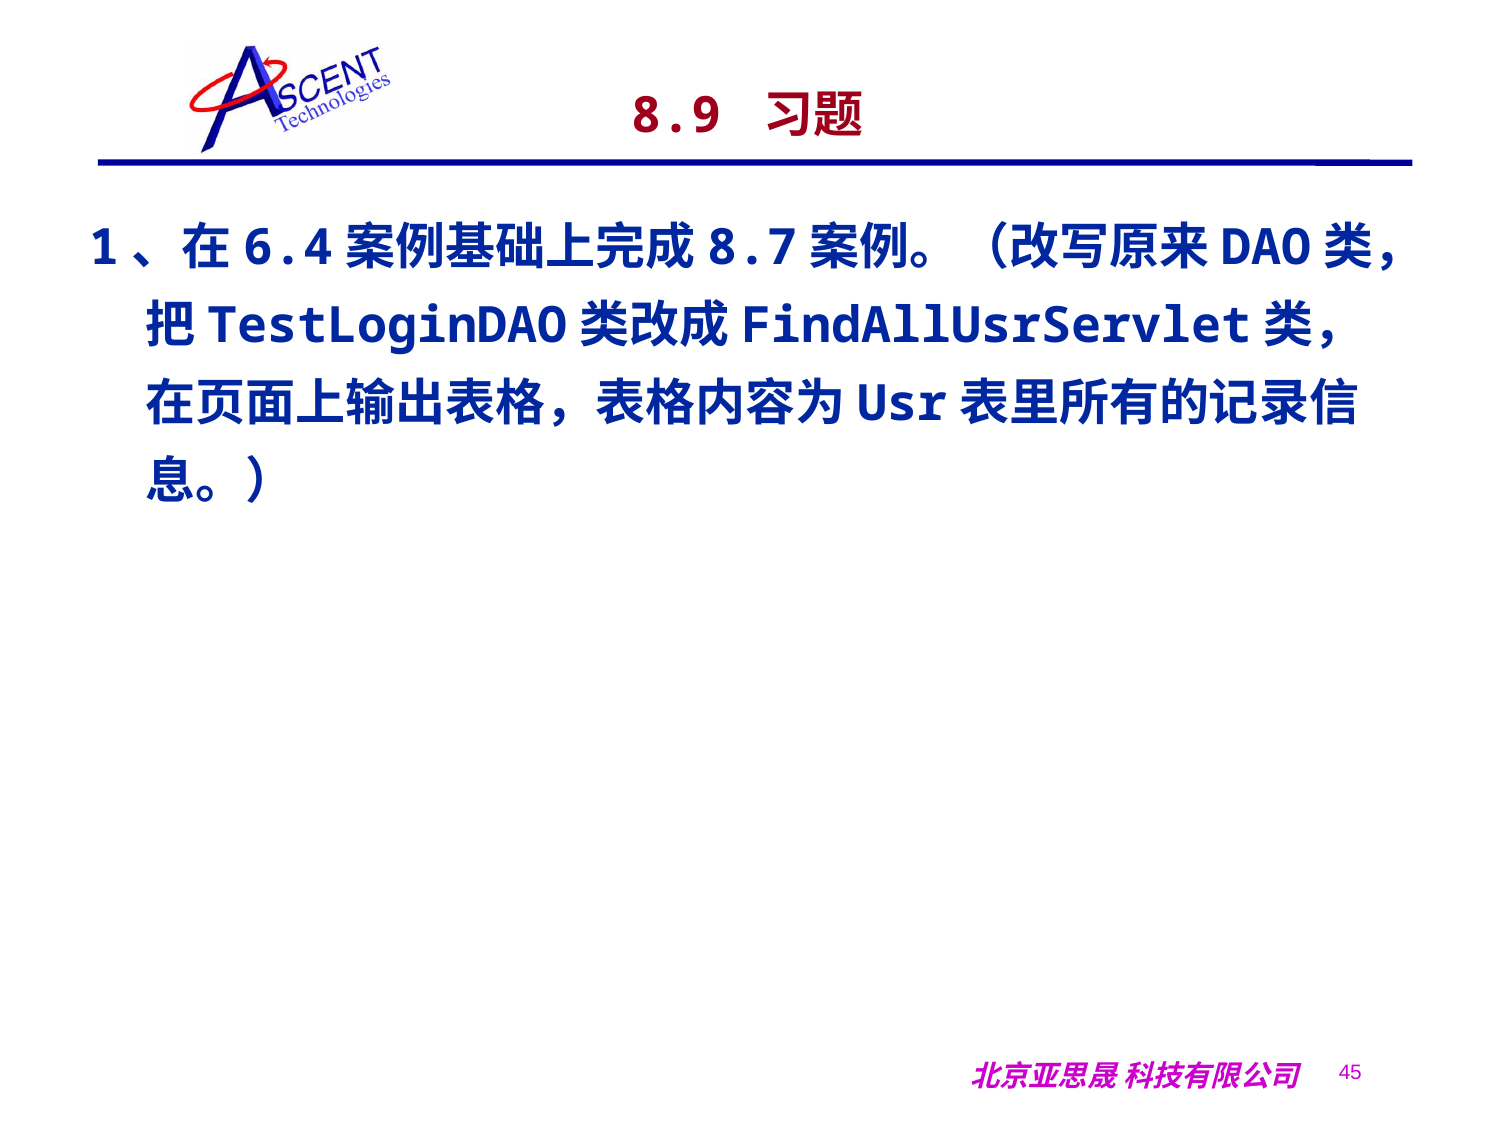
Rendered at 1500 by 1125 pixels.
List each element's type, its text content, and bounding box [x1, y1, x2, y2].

picture [184, 150, 395, 154]
title 8.9 习题 [98, 37, 1398, 150]
list 1、在6.4案例基础上完成8.7案例。（改写原来DAO类，把TestLoginDAO类改成FindAllUsrServlet类，在页面上输出表格，表格内容为Usr表里所有的记录信息。） [75, 189, 1425, 1029]
